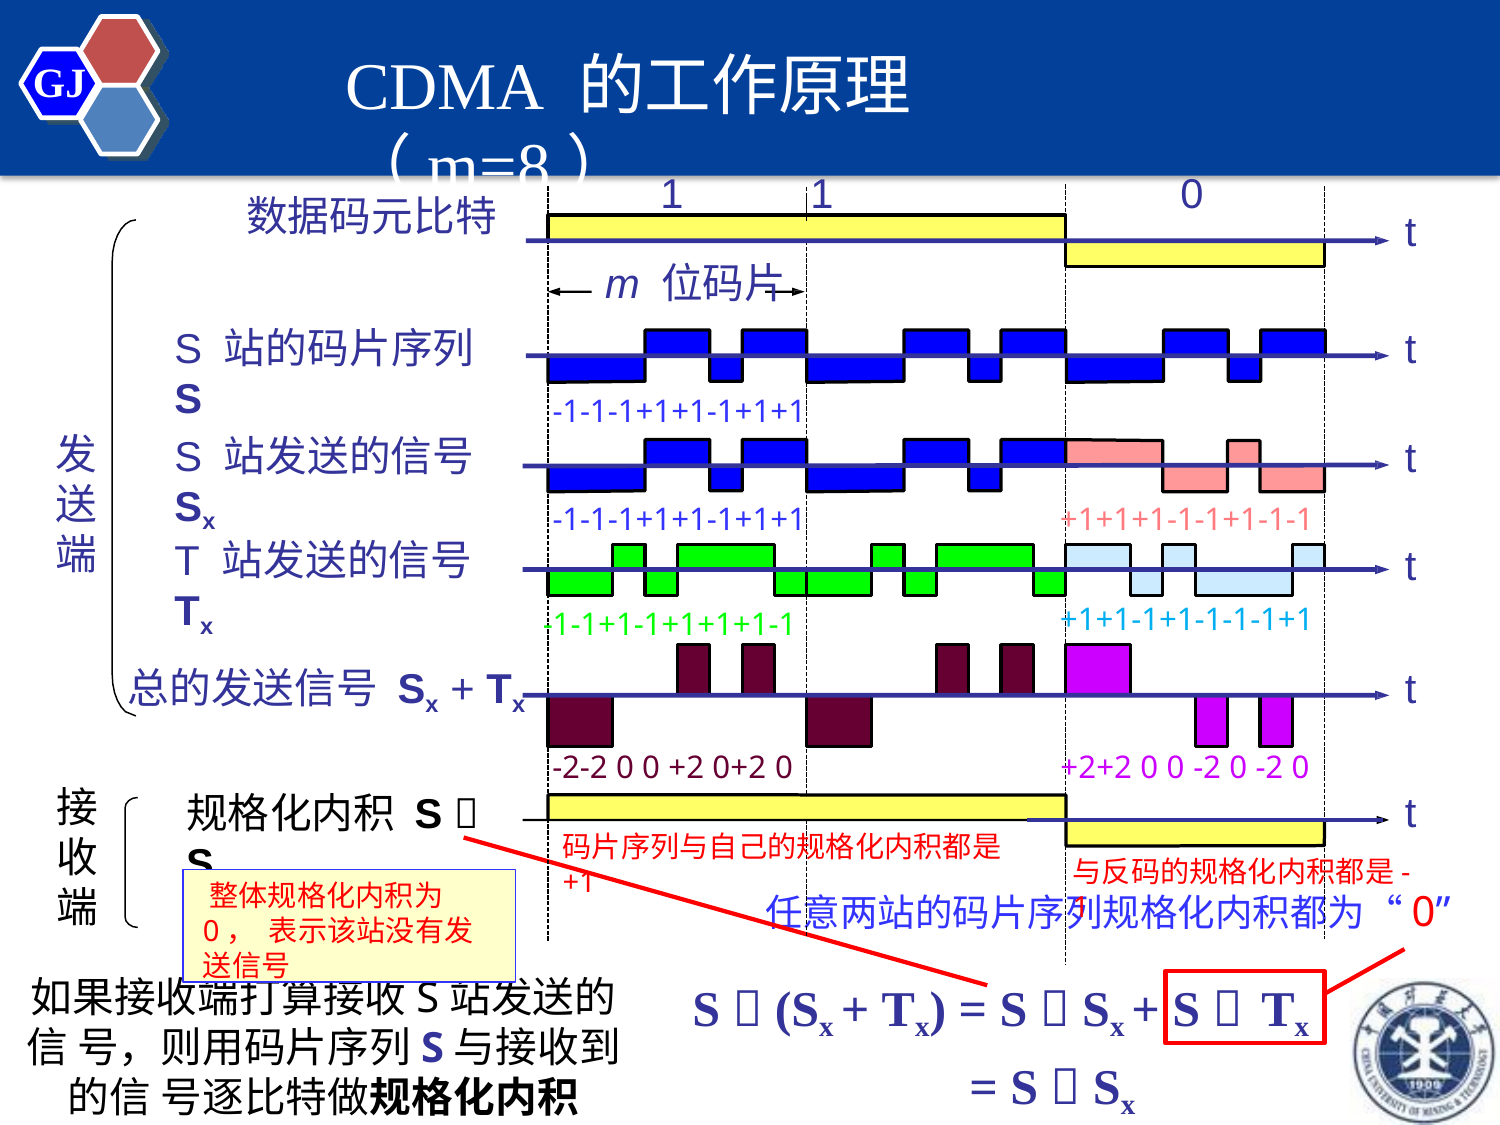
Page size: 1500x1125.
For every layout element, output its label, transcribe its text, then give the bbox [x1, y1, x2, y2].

text_box t [1402, 536, 1419, 589]
text_box [645, 330, 710, 353]
text_box [936, 644, 969, 692]
text_box [936, 544, 1034, 567]
text_box S  (Sx + Tx) = S  Sx + S  Tx = S  Sx [684, 961, 1316, 1121]
text_box 与反码的规格化内积都是-1 [1070, 851, 1423, 924]
text_box [903, 330, 969, 353]
text_box [548, 215, 602, 238]
text_box [591, 266, 765, 312]
text_box [1065, 439, 1163, 463]
text_box 1 1 m 位码片 [602, 164, 947, 308]
text_box [1227, 440, 1260, 462]
text_box [1066, 822, 1325, 847]
text_box [1162, 468, 1228, 492]
picture [85, 18, 96, 36]
picture [1206, 176, 1500, 186]
text_box [871, 544, 904, 567]
text_box [1001, 330, 1066, 353]
text_box 接 收 端 [54, 778, 101, 931]
text_box [742, 644, 775, 692]
text_box [903, 572, 937, 596]
text_box 任意两站的码片序列规格化内积都为“0” [763, 899, 806, 933]
text_box [1001, 644, 1034, 692]
text_box [522, 564, 1390, 575]
text_box t [1402, 784, 1419, 837]
text_box [947, 215, 1066, 238]
text_box [742, 439, 807, 463]
text_box [1195, 698, 1228, 745]
text_box 任意两站的码片序列规格化内积都为“0” [1066, 882, 1324, 935]
text_box t [1402, 659, 1419, 712]
text_box [1259, 468, 1325, 492]
text_box [548, 794, 1067, 818]
text_box [1162, 544, 1196, 567]
text_box [612, 544, 646, 567]
text_box [525, 351, 1390, 361]
text_box +1+1+1-1-1+1-1-1 [1057, 496, 1335, 537]
text_box [527, 690, 1390, 701]
text_box [806, 572, 872, 596]
text_box [968, 468, 1002, 491]
title CDMA 的工作原理（m=8） [342, 40, 1151, 231]
text_box [1065, 244, 1325, 267]
text_box [677, 644, 710, 692]
text_box [742, 330, 807, 353]
text_box [1130, 572, 1163, 596]
text_box [548, 359, 646, 383]
text_box -1-1-1+1+1-1+1+1 [550, 496, 828, 537]
text_box +2+2 0 0 -2 0 -2 0 [1060, 745, 1326, 785]
text_box [1065, 644, 1131, 692]
text_box 发 送 端 [53, 425, 100, 578]
text_box S 站的码片序列 S [172, 319, 506, 423]
text_box 任意两站的码片序列规格化内积都为“0” [1325, 882, 1470, 935]
text_box [1228, 359, 1261, 382]
text_box 规格化内积 S  Sx [179, 784, 526, 892]
text_box [806, 698, 872, 747]
text_box [709, 359, 743, 382]
text_box t [1402, 319, 1419, 372]
picture [0, 176, 342, 186]
picture [85, 18, 170, 161]
text_box GJ [30, 53, 89, 106]
text_box [1001, 439, 1065, 463]
text_box [903, 439, 969, 463]
text_box -2-2 0 0 +2 0+2 0 [548, 745, 808, 785]
text_box t [1402, 428, 1419, 481]
text_box [547, 287, 591, 296]
picture [1349, 978, 1500, 1125]
picture [25, 50, 37, 69]
text_box 总的发送信号 Sx + Tx [121, 660, 527, 717]
text_box [525, 460, 1390, 470]
text_box -1-1-1+1+1-1+1+1 [550, 389, 828, 429]
text_box [709, 469, 743, 491]
text_box 任意两站的码片序列规格化内积都为“0” [763, 923, 805, 935]
text_box [1066, 359, 1164, 383]
text_box [677, 544, 775, 567]
text_box [1259, 698, 1293, 745]
text_box [774, 572, 806, 596]
text_box [947, 236, 1390, 246]
picture [1151, 176, 1178, 186]
text_box 数据码元比特 [244, 187, 499, 241]
text_box [1165, 971, 1325, 1044]
text_box 0 [1178, 164, 1206, 218]
text_box [645, 572, 678, 596]
picture [25, 98, 80, 125]
text_box [1260, 330, 1326, 353]
text_box [125, 797, 138, 928]
text_box [645, 439, 710, 463]
text_box 任意两站的码片序列规格化内积都为“0” [807, 882, 1065, 935]
text_box [1065, 544, 1131, 567]
text_box +1+1-1+1-1-1-1+1 [1057, 597, 1335, 637]
text_box [548, 698, 613, 745]
text_box [806, 468, 904, 492]
text_box [1033, 572, 1066, 596]
text_box [806, 359, 904, 383]
text_box [968, 359, 1002, 382]
text_box [1163, 330, 1229, 353]
text_box 整体规格化内积为0， 表示该站没有发送信号 [182, 869, 516, 983]
text_box 码片序列与自己的规格化内积都是+1 [560, 826, 1040, 899]
text_box t [1402, 202, 1419, 255]
text_box T 站发送的信号 Tx [168, 531, 520, 639]
text_box -1-1+1-1+1+1+1-1 [540, 601, 818, 642]
text_box [1195, 572, 1293, 596]
text_box [548, 572, 613, 596]
text_box [1292, 544, 1325, 567]
text_box [526, 815, 1390, 825]
text_box S 站发送的信号 Sx [168, 427, 525, 535]
text_box [112, 219, 136, 716]
text_box 如果接收端打算接收S站发送的信 号，则用码片序列S与接收到的信 号逐比特做规格化内积 [15, 968, 631, 1121]
text_box [548, 469, 646, 492]
text_box [525, 238, 602, 244]
picture [89, 72, 97, 98]
